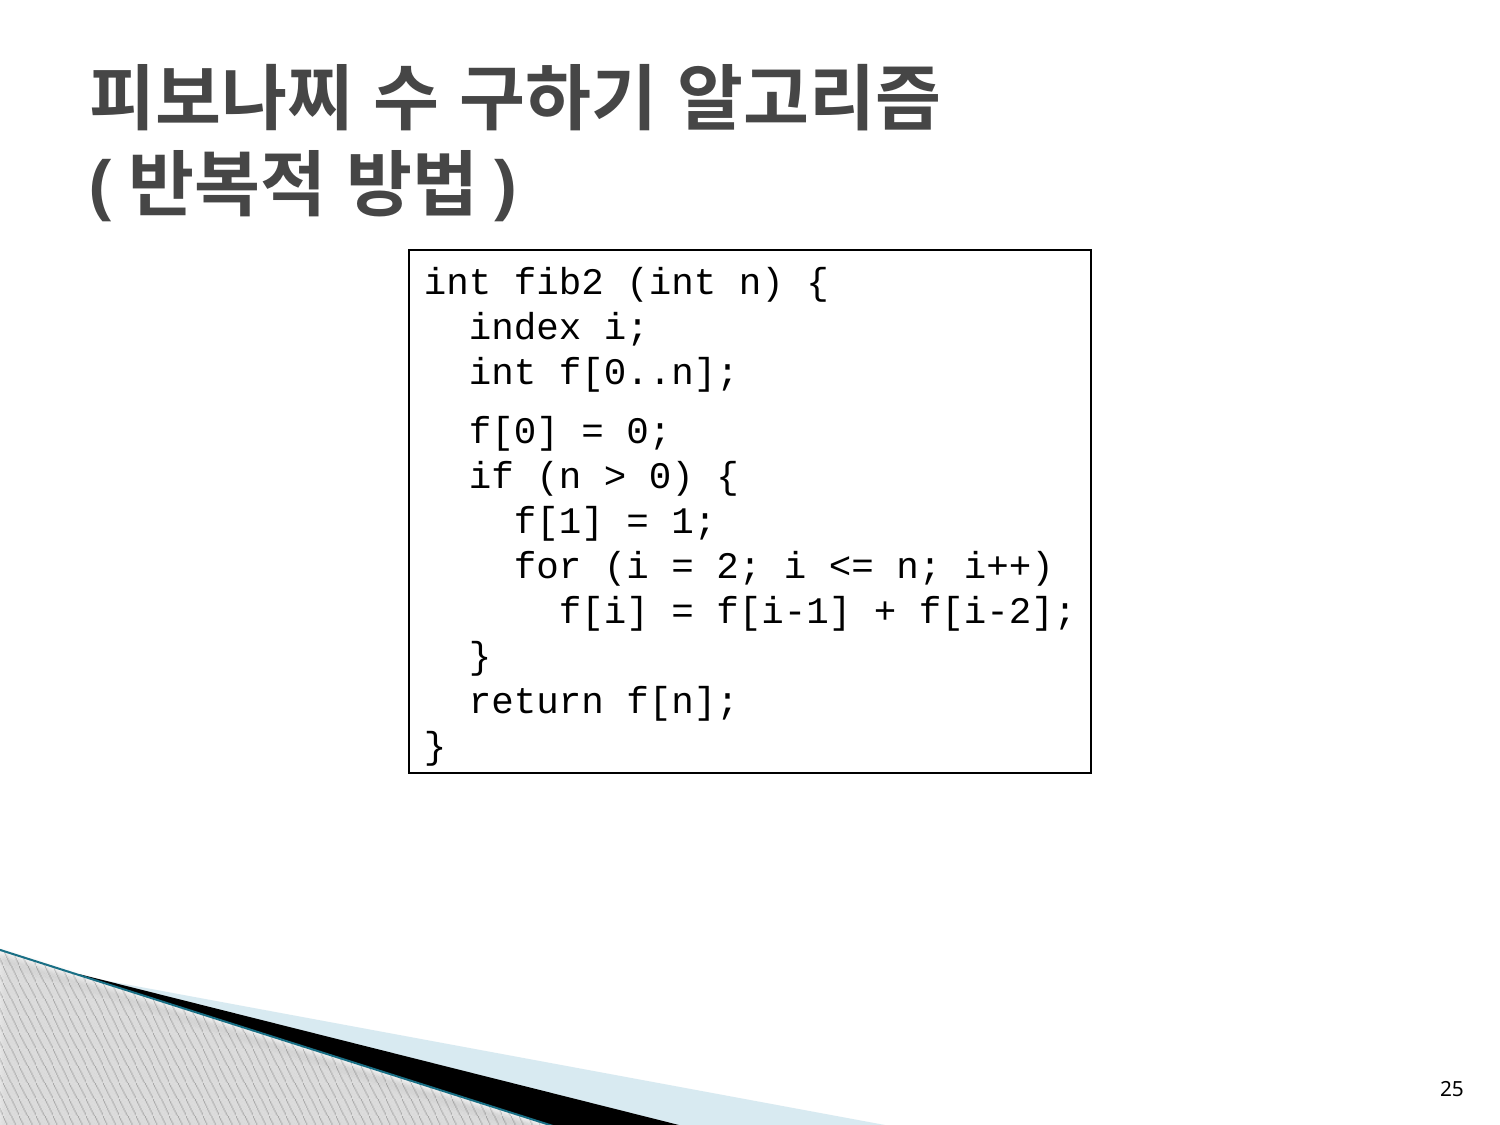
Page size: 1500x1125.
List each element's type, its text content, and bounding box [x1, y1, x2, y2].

text_box int fib2 (int n) { index i; int f[0..n]; f[0] = 0; if (n > 0) { f[1] = 1; for (i = 2; i <= n; i++) f[i] = f[i-1] + f[i-2]; } return f[n]; } [408, 249, 1092, 774]
title 피보나찌 수 구하기 알고리즘 (반복적 방법) [75, 45, 1425, 233]
slide_number 25 [1418, 1051, 1479, 1112]
